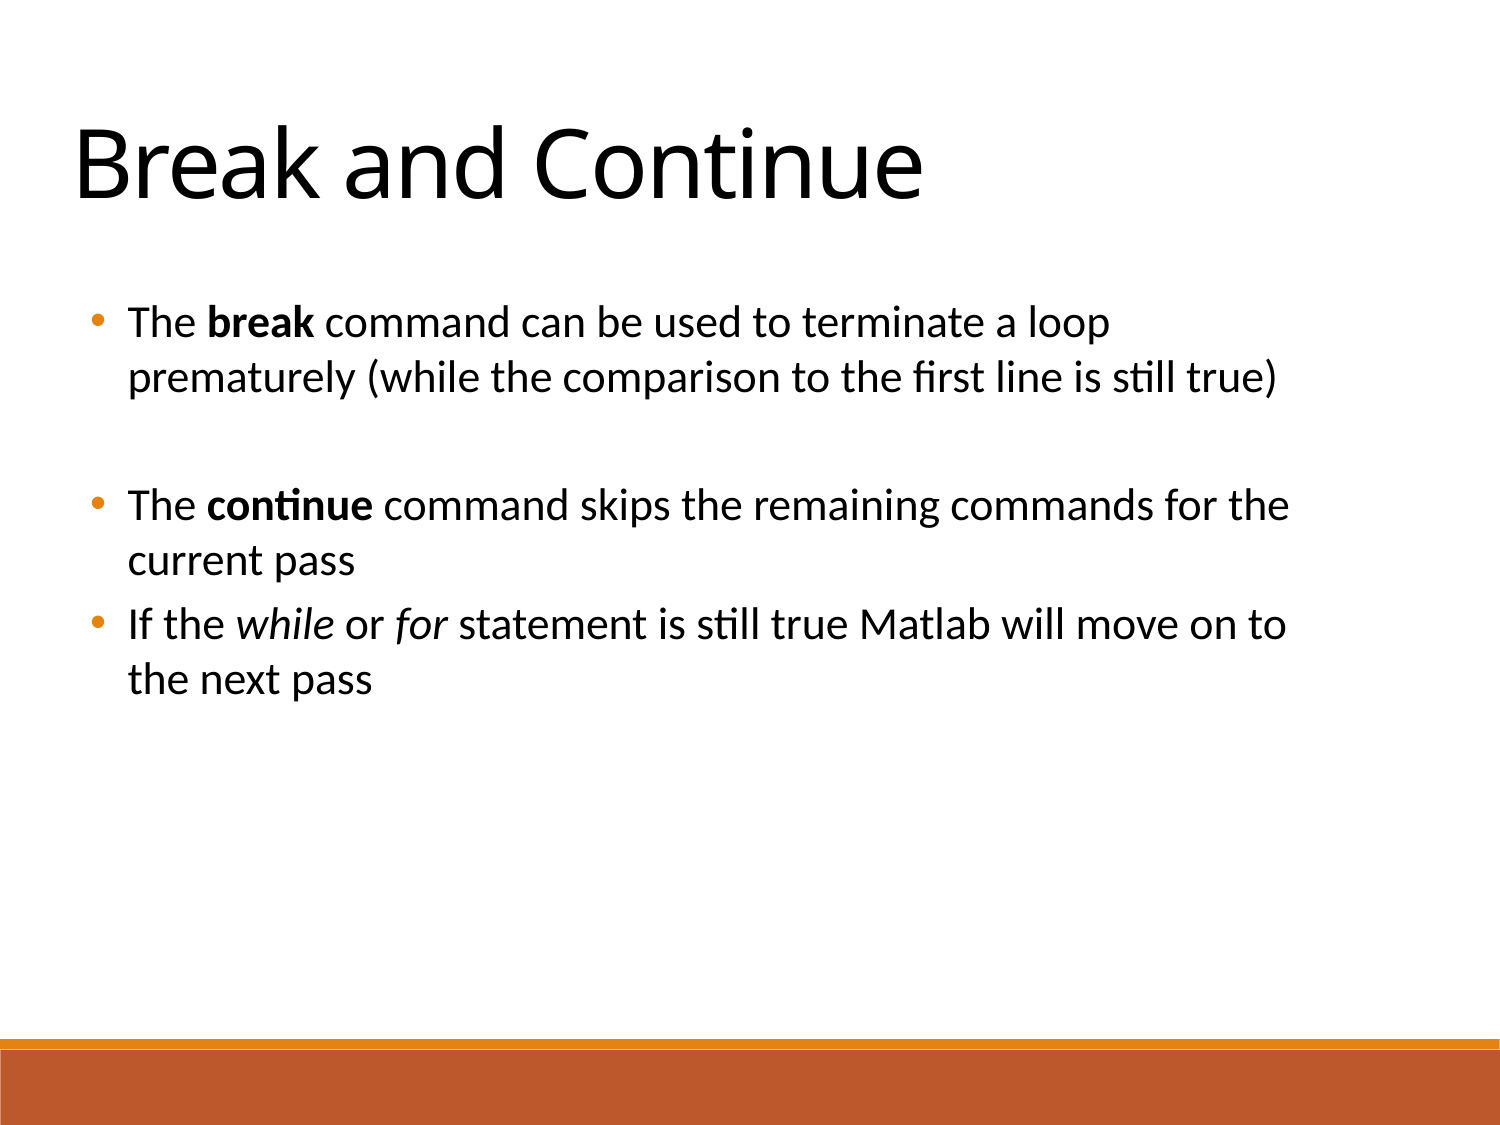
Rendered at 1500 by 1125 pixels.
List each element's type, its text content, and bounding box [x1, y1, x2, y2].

text_box Break and Continue [56, 66, 1307, 255]
text_box The break command can be used to terminate a loop prematurely (while the comparison to the first line is still true) The continue command skips the remaining commands for the current pass If the while or for statement is still true Matlab will move on to the next pass [56, 284, 1307, 1072]
